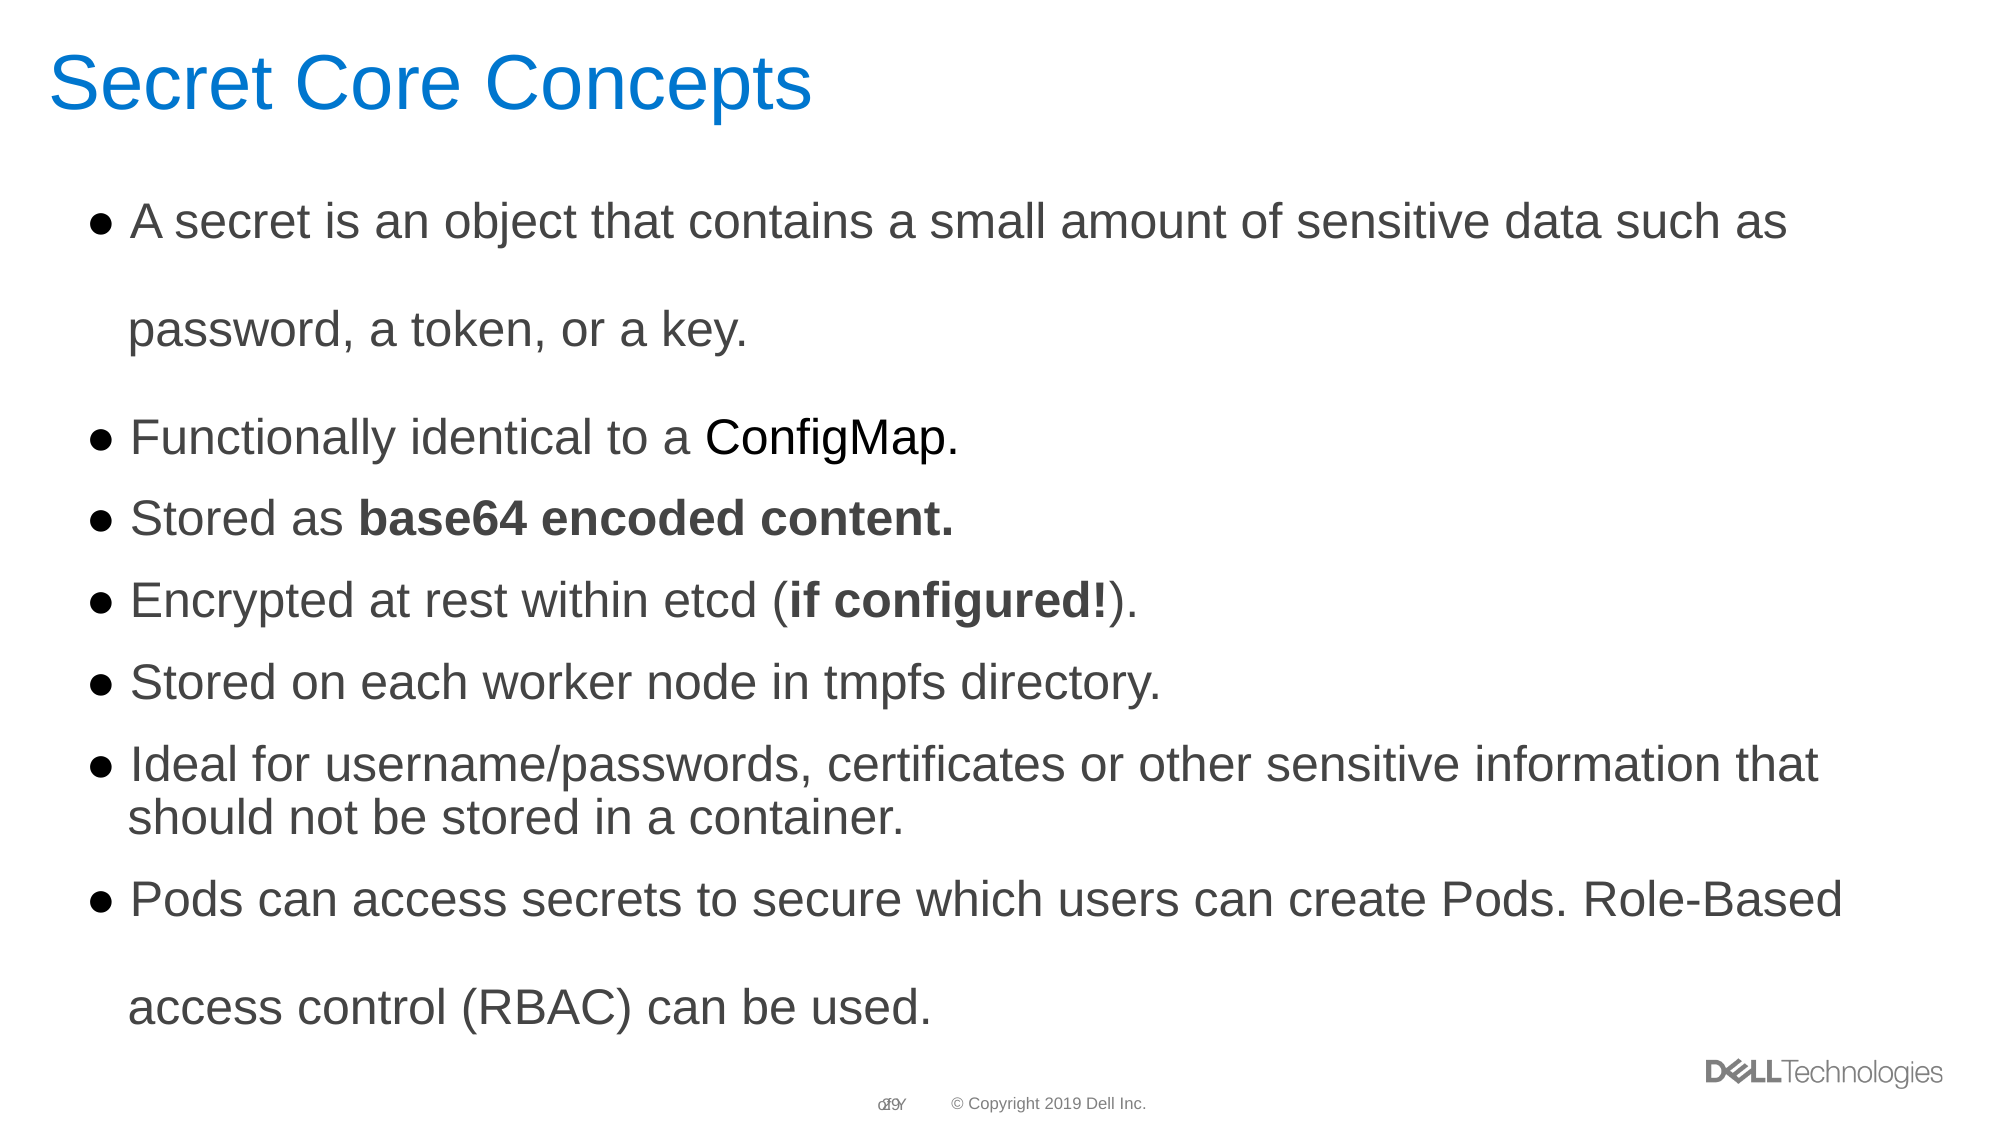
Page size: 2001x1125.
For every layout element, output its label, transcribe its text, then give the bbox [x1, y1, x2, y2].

text_box ● A secret is an object that contains a small amount of sensitive data such as password, a token, or a key. ● Functionally identical to a ConfigMap. ● Stored as base64 encoded content. ● Encrypted at rest within etcd (if configured!). ● Stored on each worker node in tmpfs directory. ● Ideal for username/passwords, certificates or other sensitive information that should not be stored in a container. ● Pods can access secrets to secure which users can create Pods. Role-Based access control (RBAC) can be used. [65, 175, 1866, 1050]
picture [1706, 1058, 1943, 1089]
title Secret Core Concepts [48, 42, 1924, 231]
